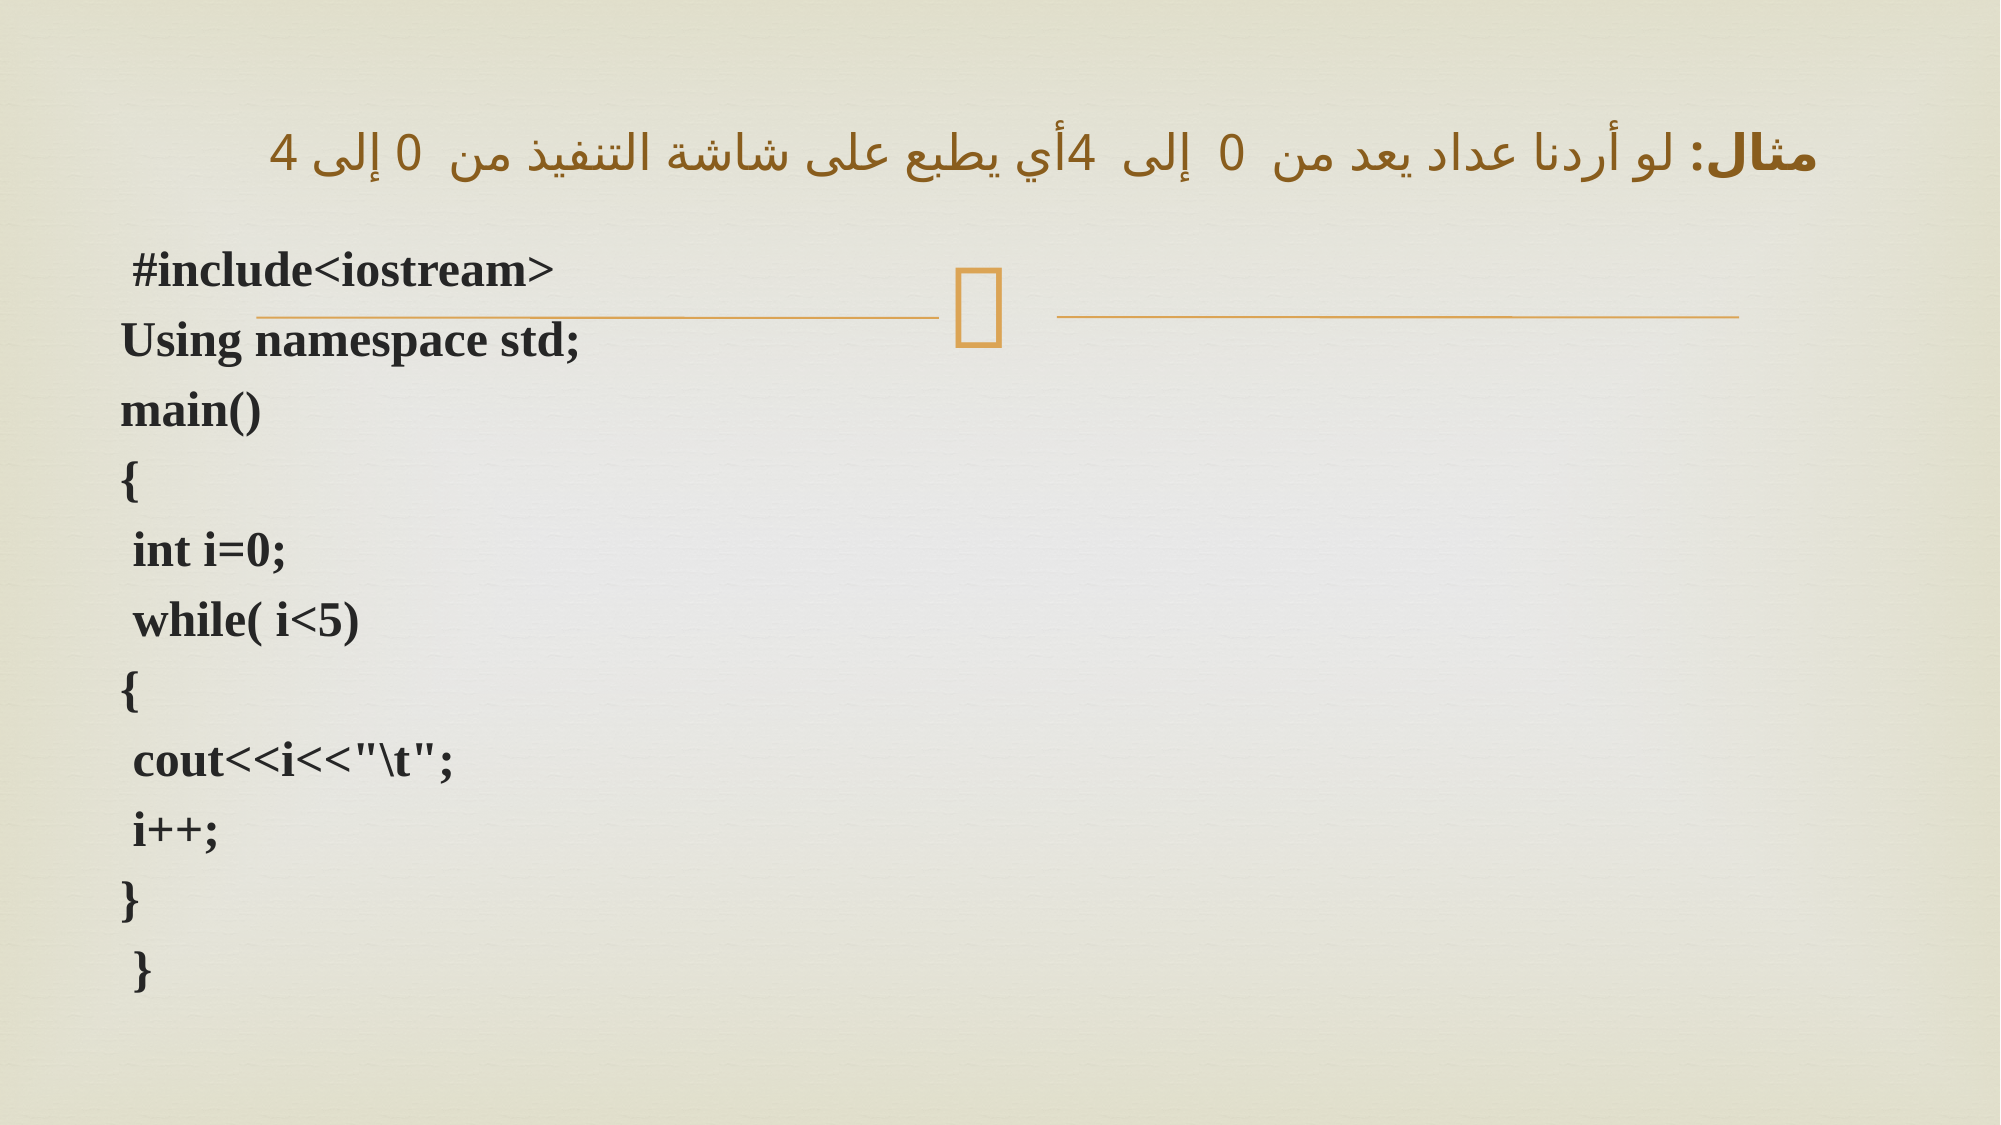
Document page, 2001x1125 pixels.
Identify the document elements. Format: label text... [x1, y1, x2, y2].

title مثال: لو أردنا عداد يعد من 0 إلى 4أي يطبع على شاشة التنفيذ من 0 إلى 4 [150, 93, 1848, 267]
list #include<iostream> Using namespace std; main() { int i=0; while( i<5) { cout<<i<<"\t"; i++; } } [105, 229, 1636, 1005]
